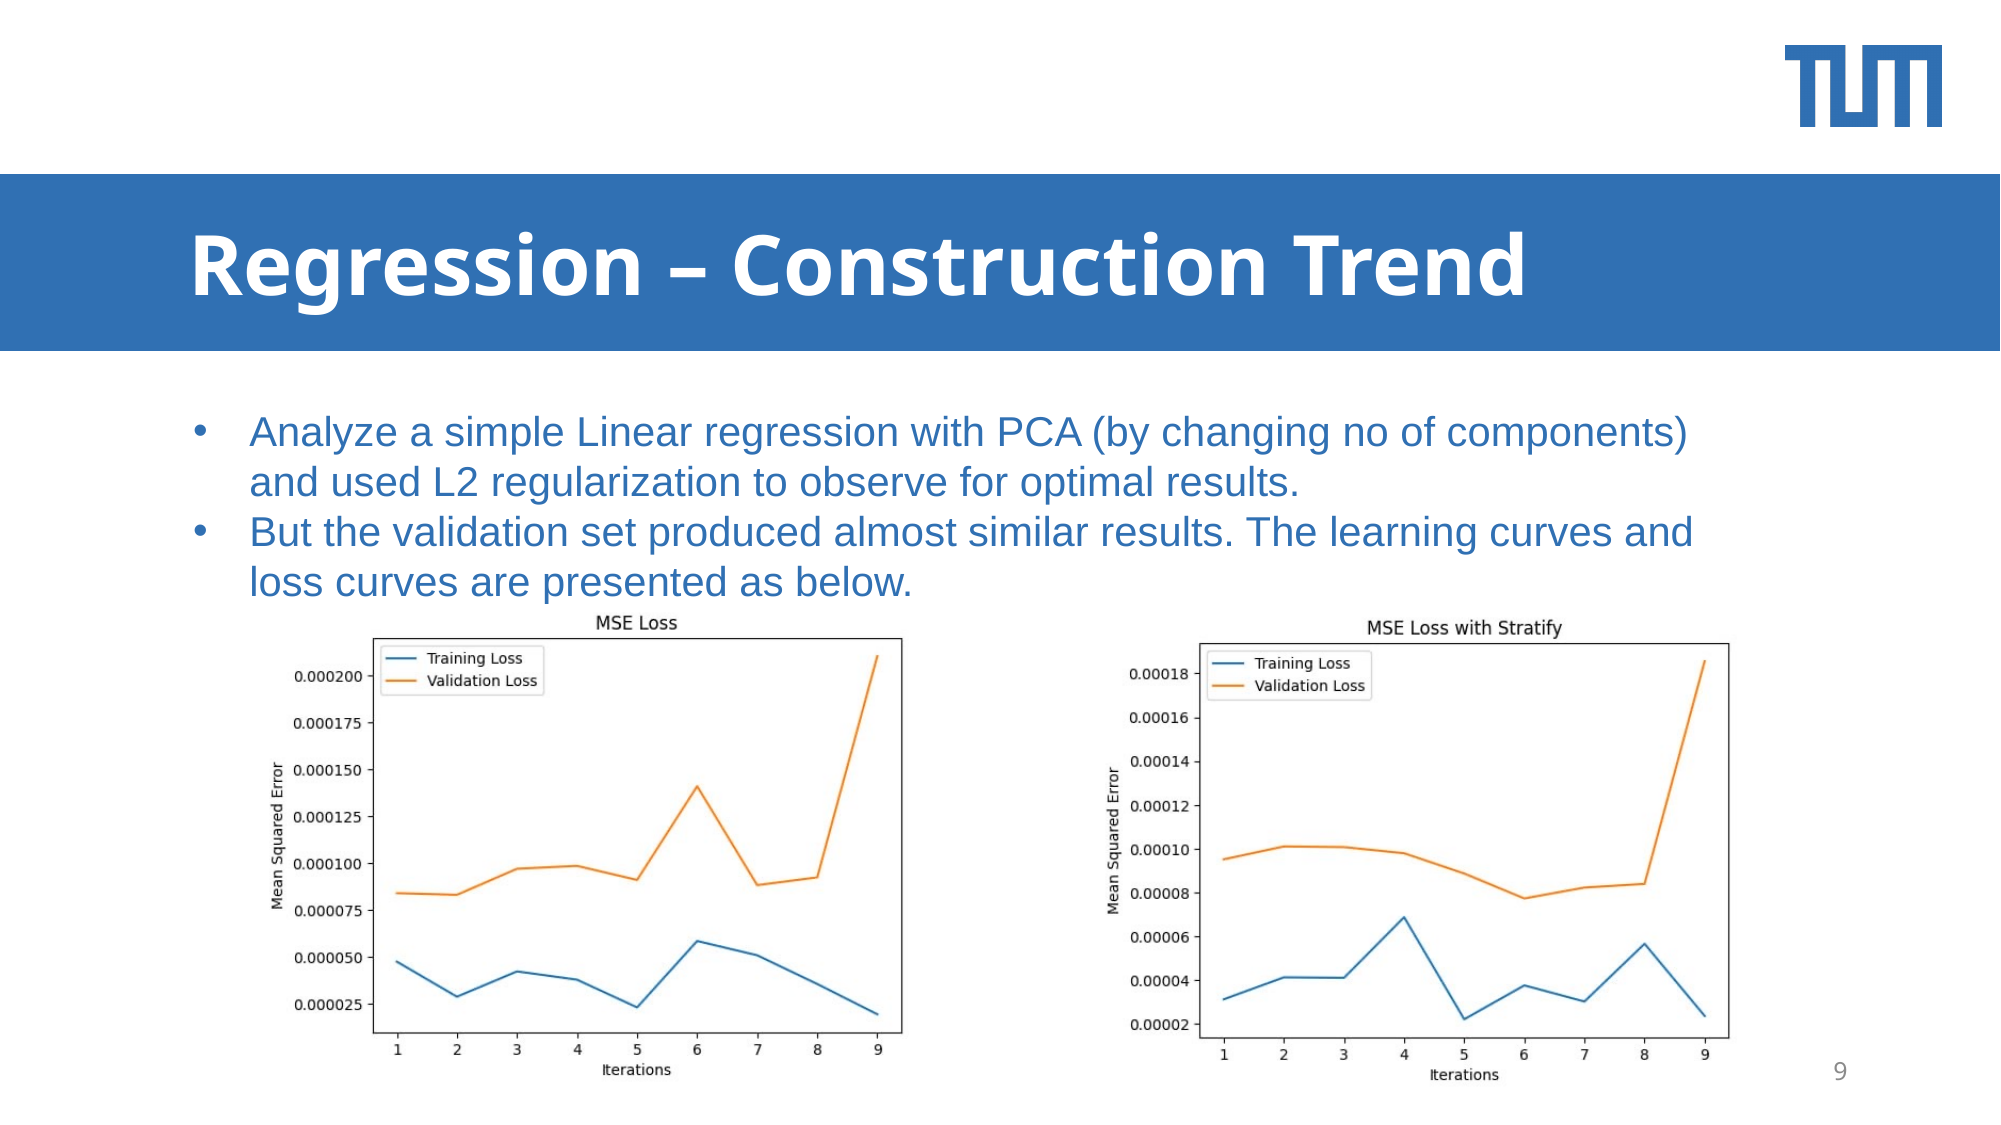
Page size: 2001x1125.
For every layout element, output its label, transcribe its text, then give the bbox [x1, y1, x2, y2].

text_box Analyze a simple Linear regression with PCA (by changing no of components) and used L2 regularization to observe for optimal results. But the validation set produced almost similar results. The learning curves and loss curves are presented as below. [178, 397, 1760, 613]
text_box Regression – Construction Trend [0, 174, 2000, 351]
picture [1785, 45, 1942, 127]
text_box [261, 604, 1739, 1094]
slide_number 9 [1412, 1042, 1863, 1103]
